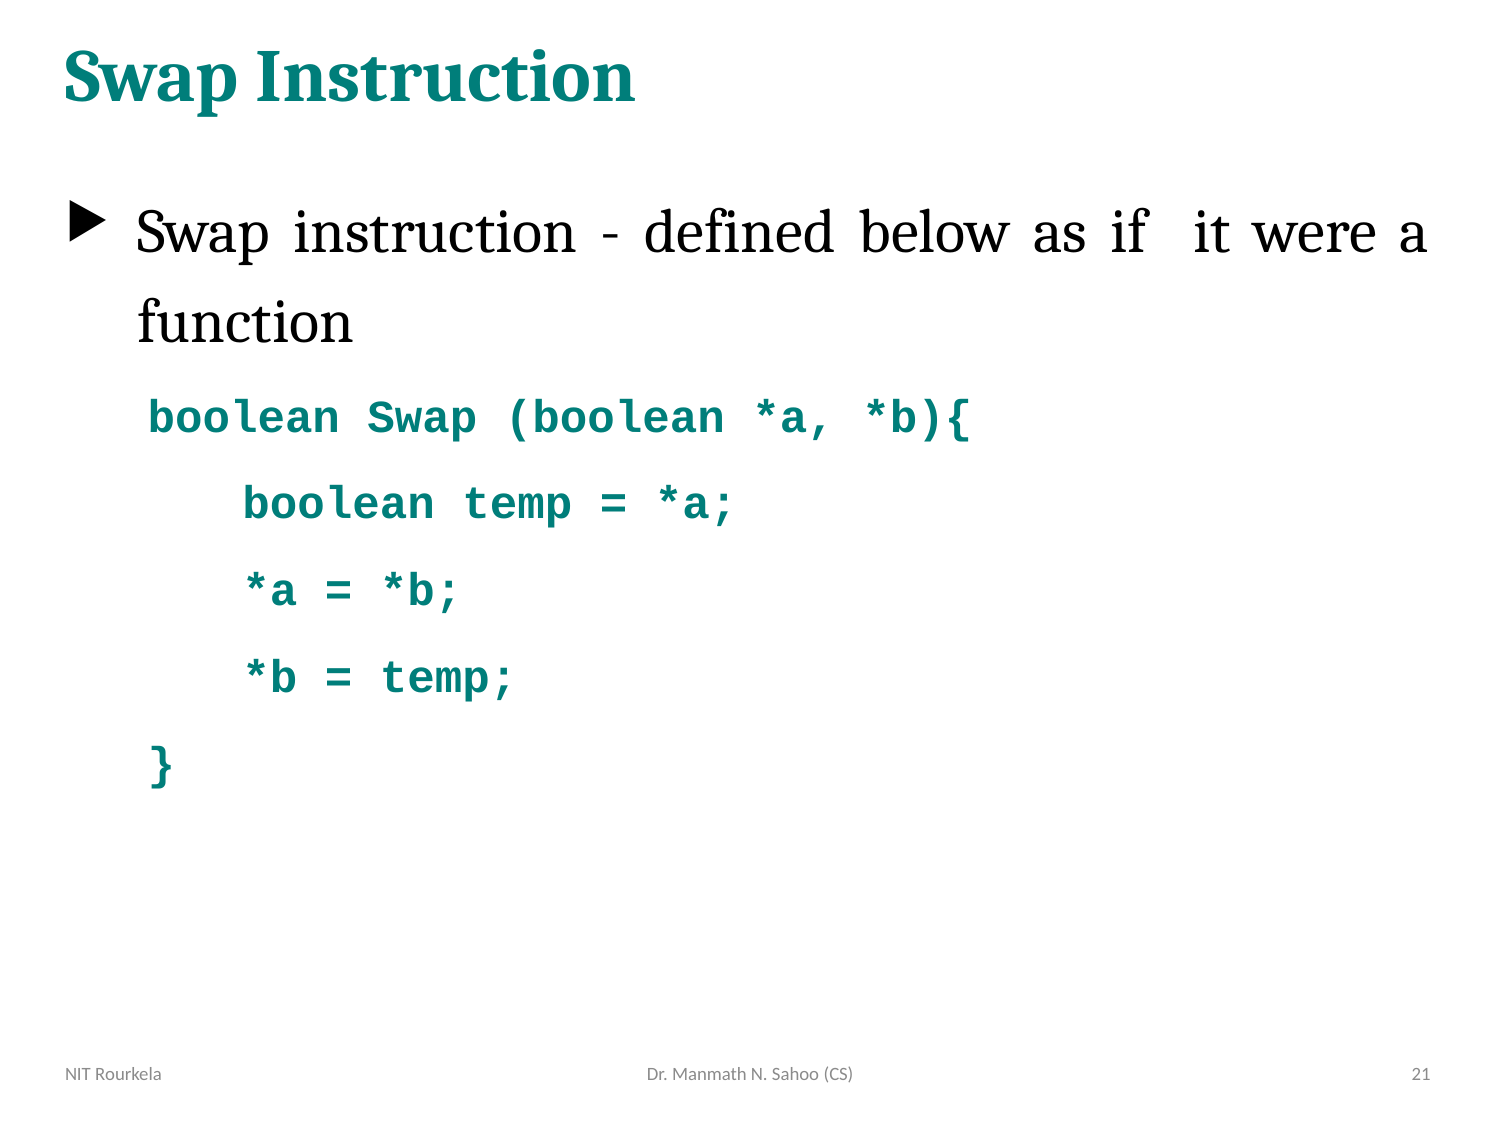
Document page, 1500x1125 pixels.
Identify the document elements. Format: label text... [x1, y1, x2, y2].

list Swap instruction - defined below as if it were a function boolean Swap (boolean *a, *b){ boolean temp = *a; *a = *b; *b = temp; } [50, 167, 1446, 1014]
slide_number NIT Rourkela [50, 1042, 441, 1103]
slide_number 21 [1089, 1042, 1446, 1103]
title Swap Instruction [50, 5, 1446, 149]
footer Dr. Manmath N. Sahoo (CS) [496, 1042, 1004, 1103]
